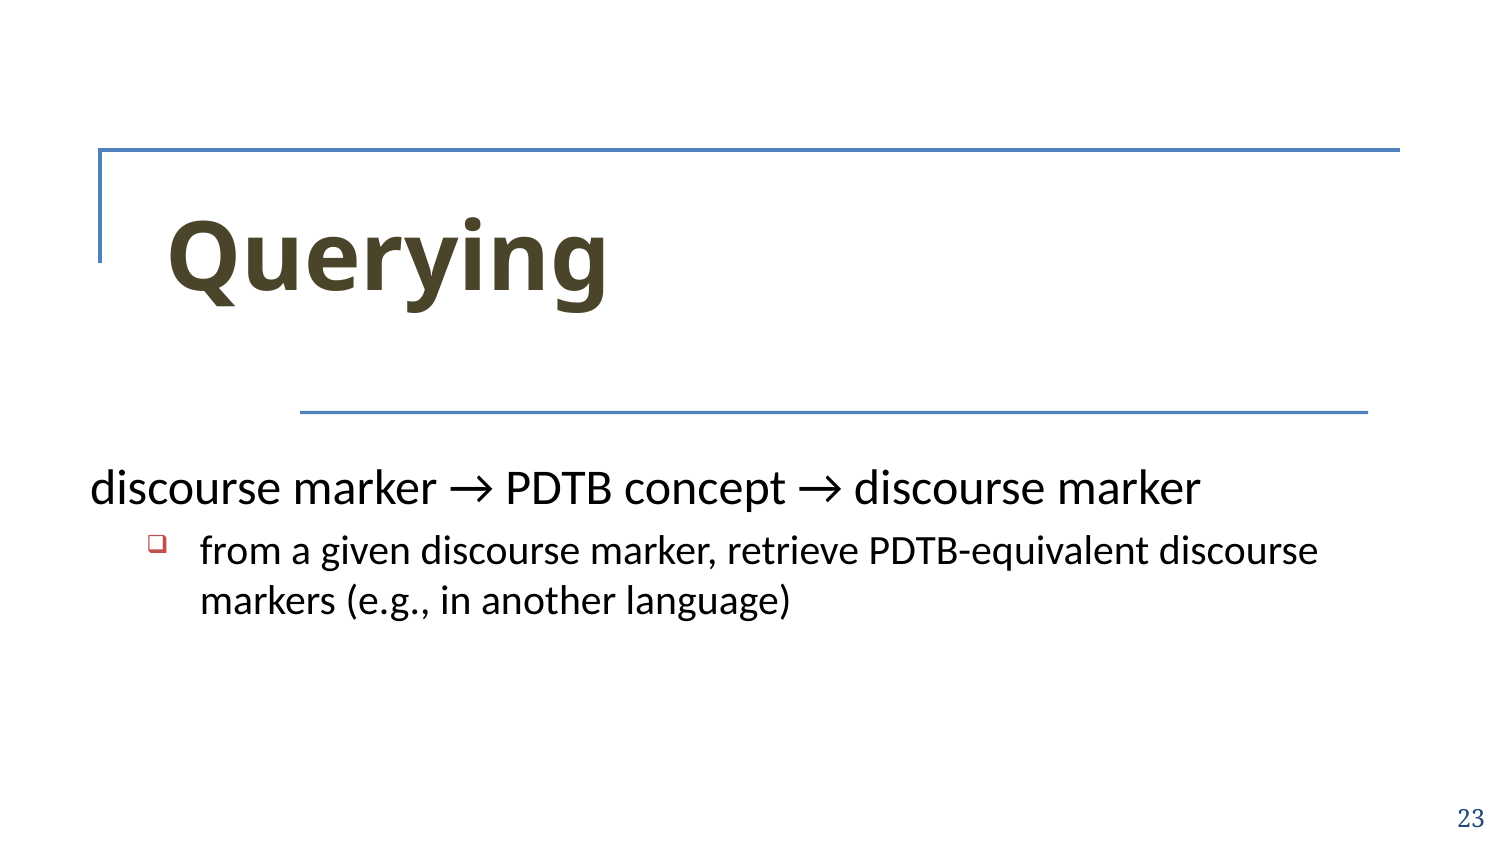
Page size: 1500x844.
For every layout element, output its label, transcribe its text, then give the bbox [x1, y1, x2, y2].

text_box discourse marker → PDTB concept → discourse marker from a given discourse marker, retrieve PDTB-equivalent discourse markers (e.g., in another language) [74, 446, 1425, 755]
slide_number 23 [1149, 787, 1500, 844]
title Querying [150, 187, 1401, 404]
